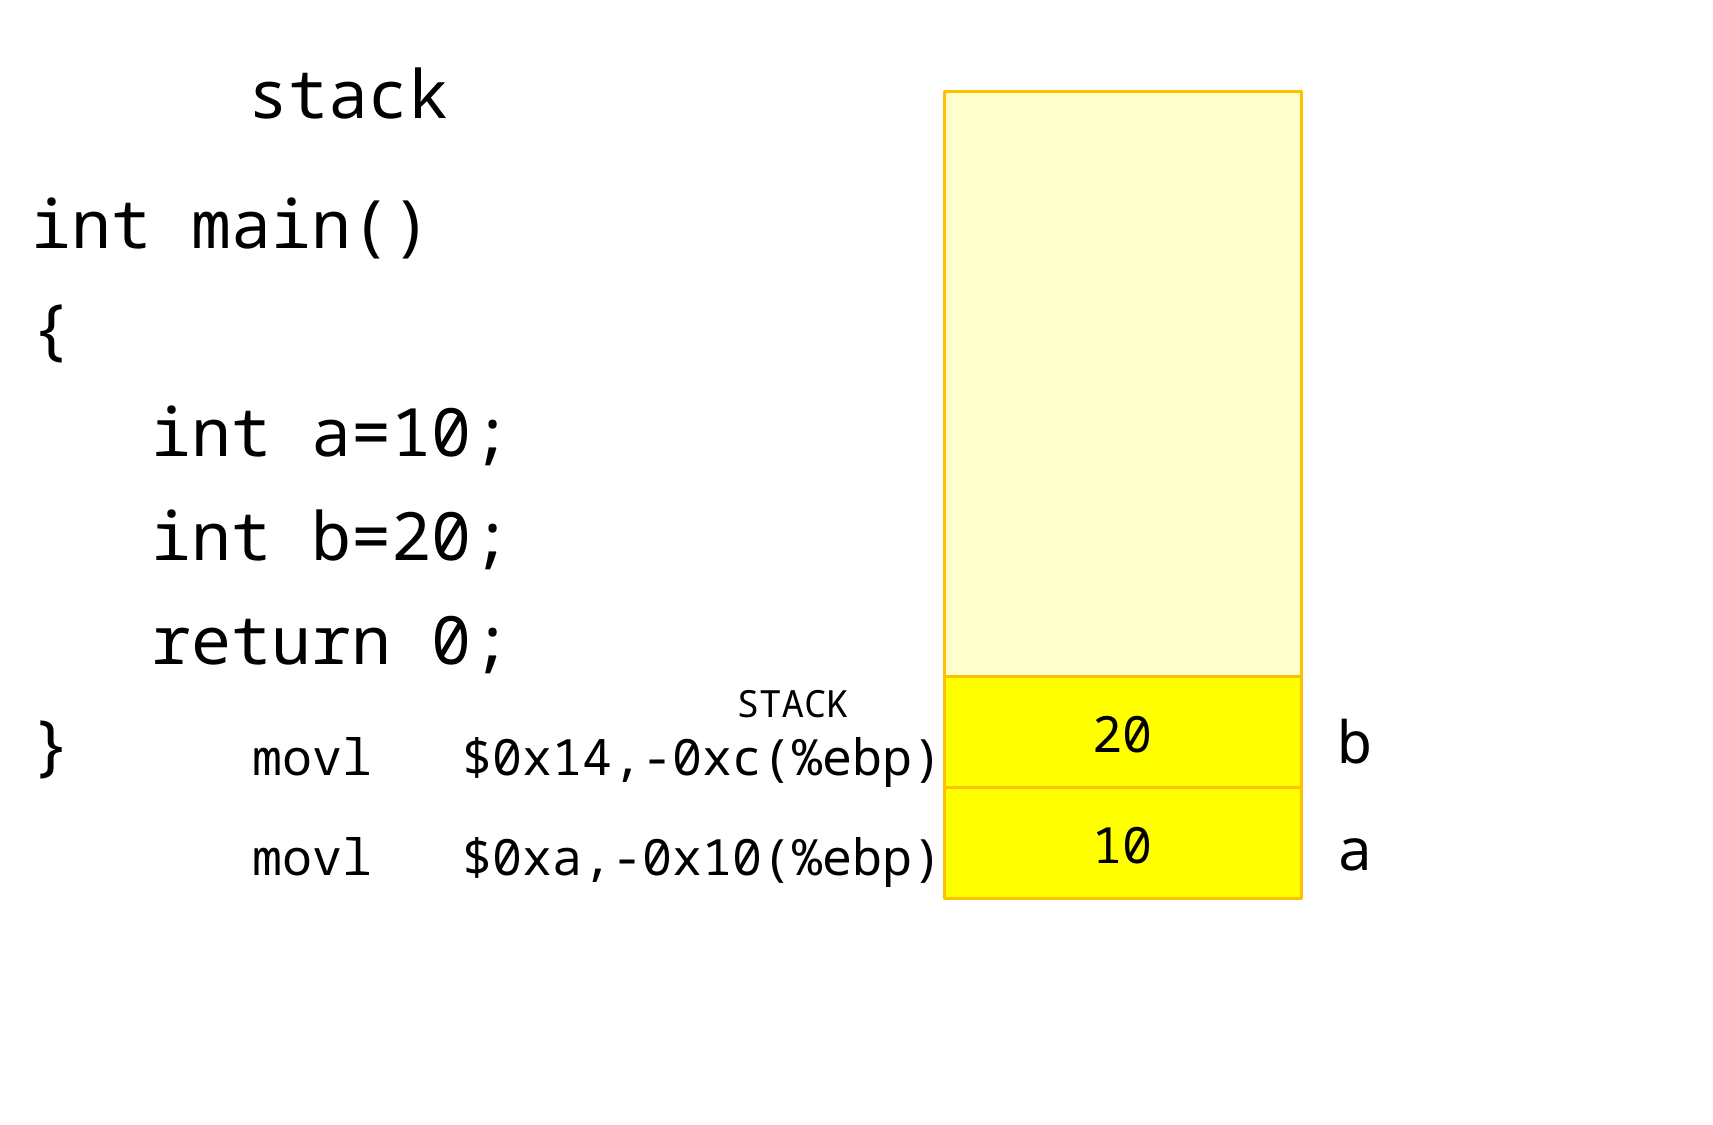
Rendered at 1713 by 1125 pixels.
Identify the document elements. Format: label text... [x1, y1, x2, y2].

text_box movl $0xa,-0x10(%ebp) [237, 799, 958, 893]
text_box 20 [942, 674, 1303, 790]
text_box a [1322, 783, 1387, 890]
text_box STACK [721, 659, 864, 700]
text_box int main() { int a=10; int b=20; return 0; } [16, 151, 526, 790]
text_box b [1322, 676, 1387, 783]
text_box movl $0x14,-0xc(%ebp) [237, 700, 957, 794]
text_box stack [233, 20, 464, 139]
text_box [942, 89, 1303, 674]
text_box 10 [942, 790, 1303, 901]
